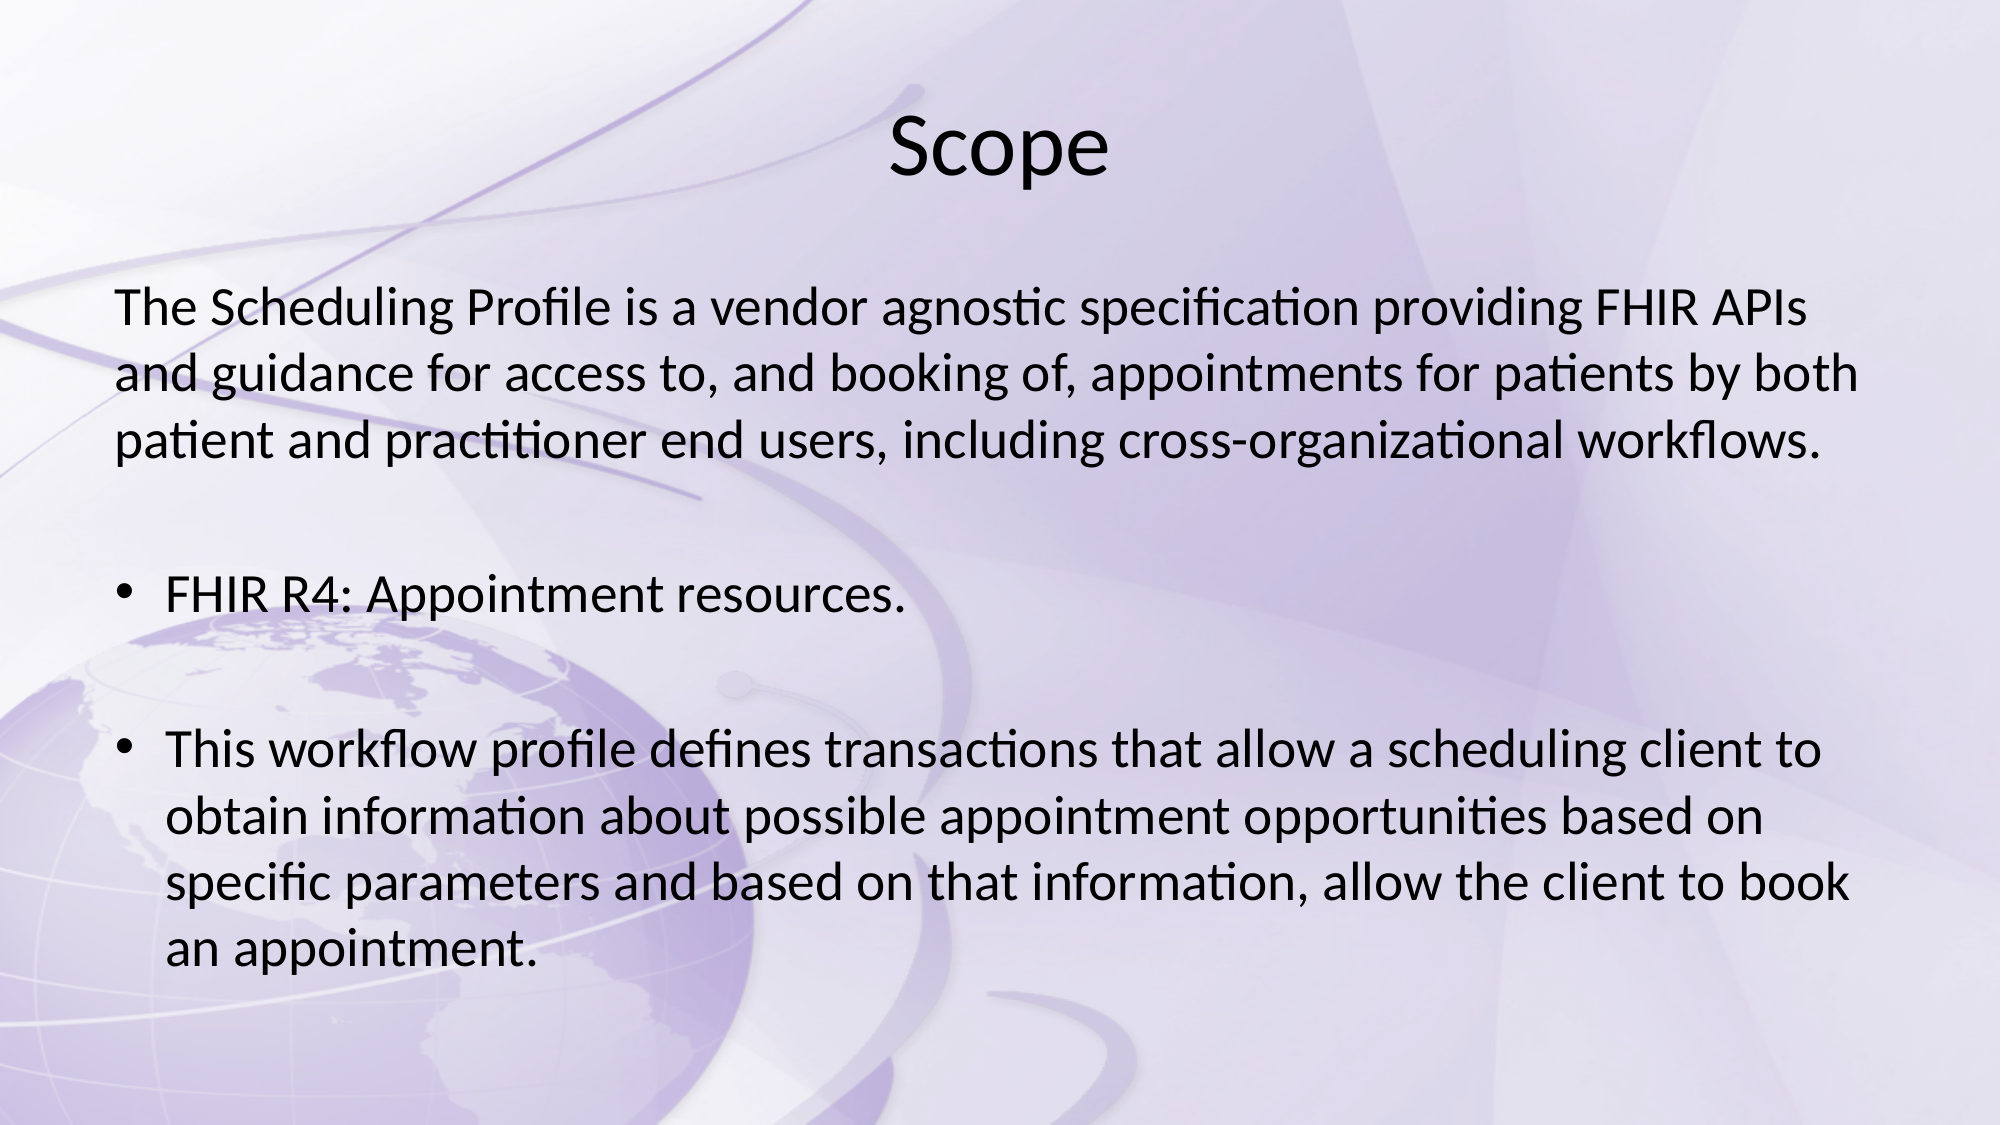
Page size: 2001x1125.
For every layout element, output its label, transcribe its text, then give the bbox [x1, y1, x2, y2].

title Scope [99, 45, 1900, 233]
picture [0, 0, 2000, 1125]
list The Scheduling Profile is a vendor agnostic specification providing FHIR APIs and guidance for access to, and booking of, appointments for patients by both patient and practitioner end users, including cross-organizational workflows. FHIR R4: Appointment resources. This workflow profile defines transactions that allow a scheduling client to obtain information about possible appointment opportunities based on specific parameters and based on that information, allow the client to book an appointment. [99, 262, 1900, 1005]
